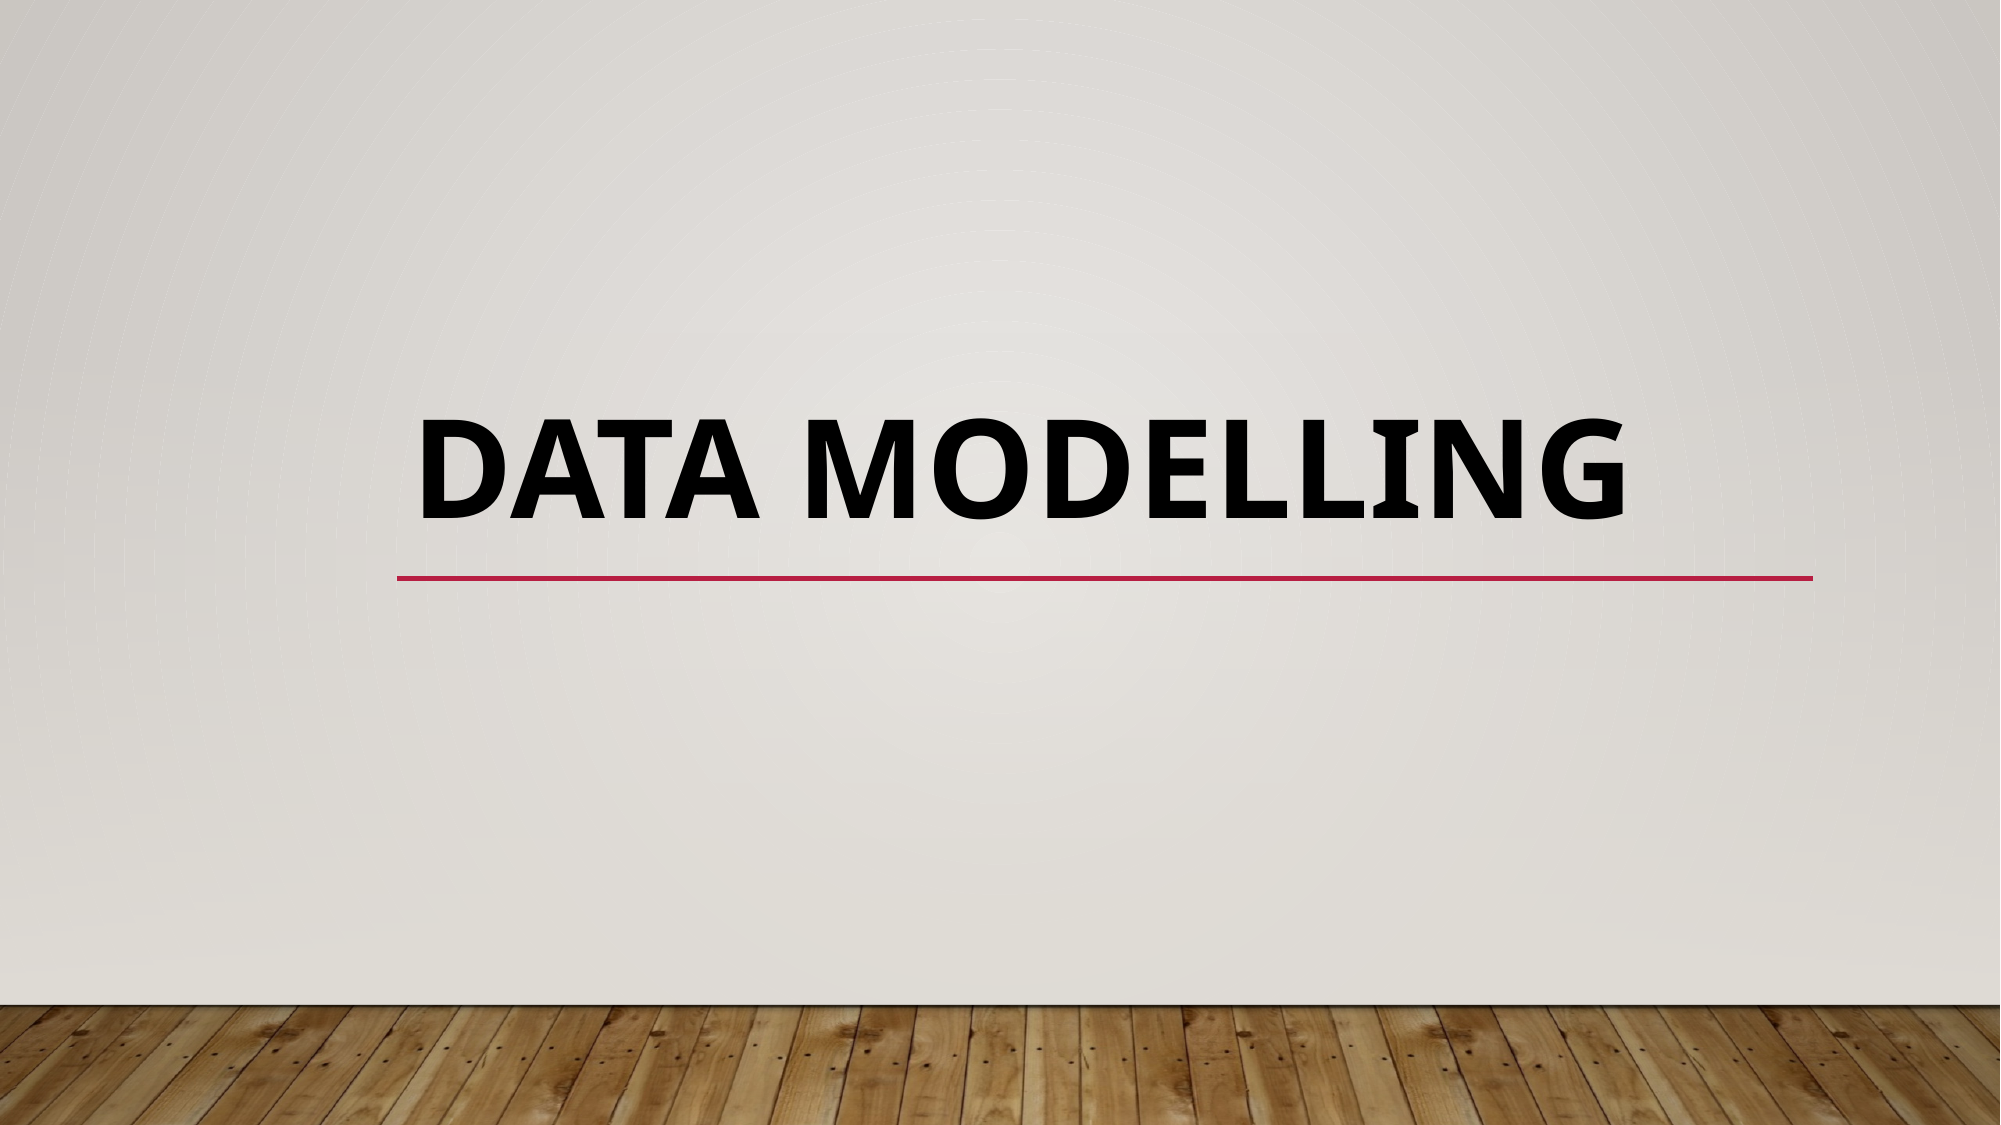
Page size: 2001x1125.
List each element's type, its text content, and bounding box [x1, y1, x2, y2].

title Data modelling [396, 131, 1814, 549]
picture [0, 1005, 2000, 1125]
